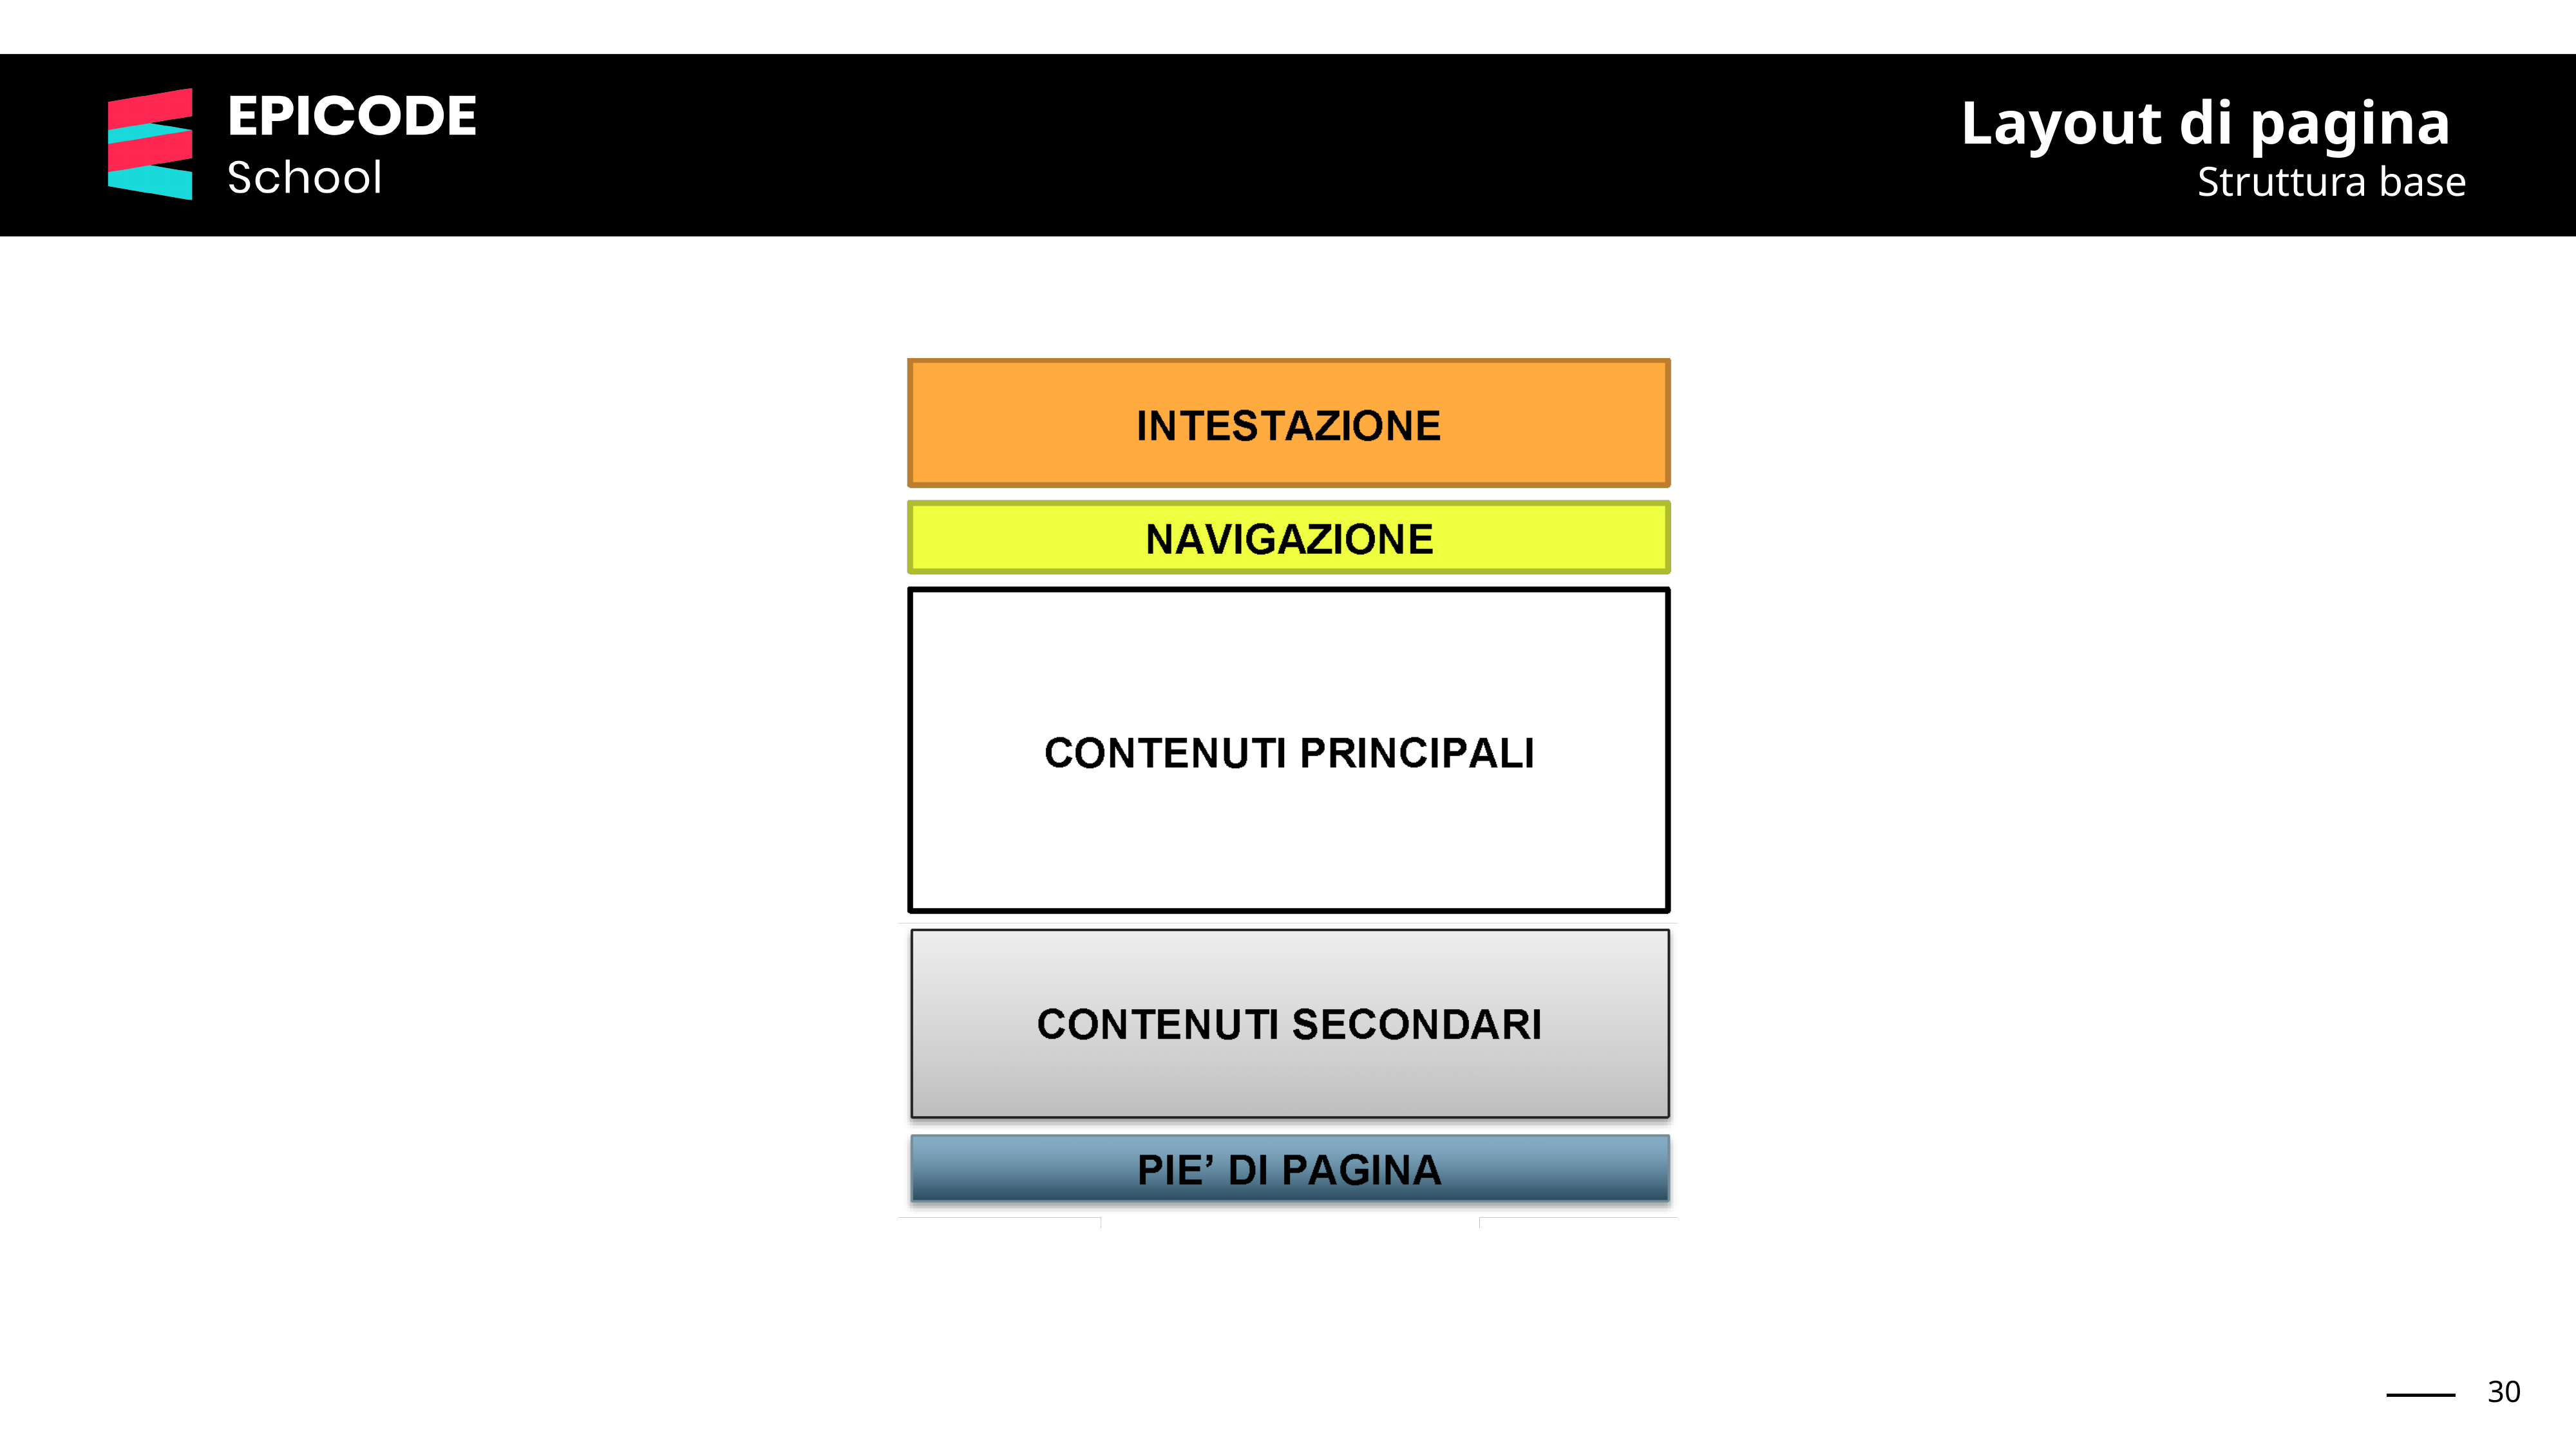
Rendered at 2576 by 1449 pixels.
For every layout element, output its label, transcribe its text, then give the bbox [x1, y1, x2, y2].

slide_number ‹#› [2478, 567, 2527, 1419]
picture [898, 357, 1678, 1229]
text_box Layout di pagina Struttura base [97, 79, 2474, 210]
